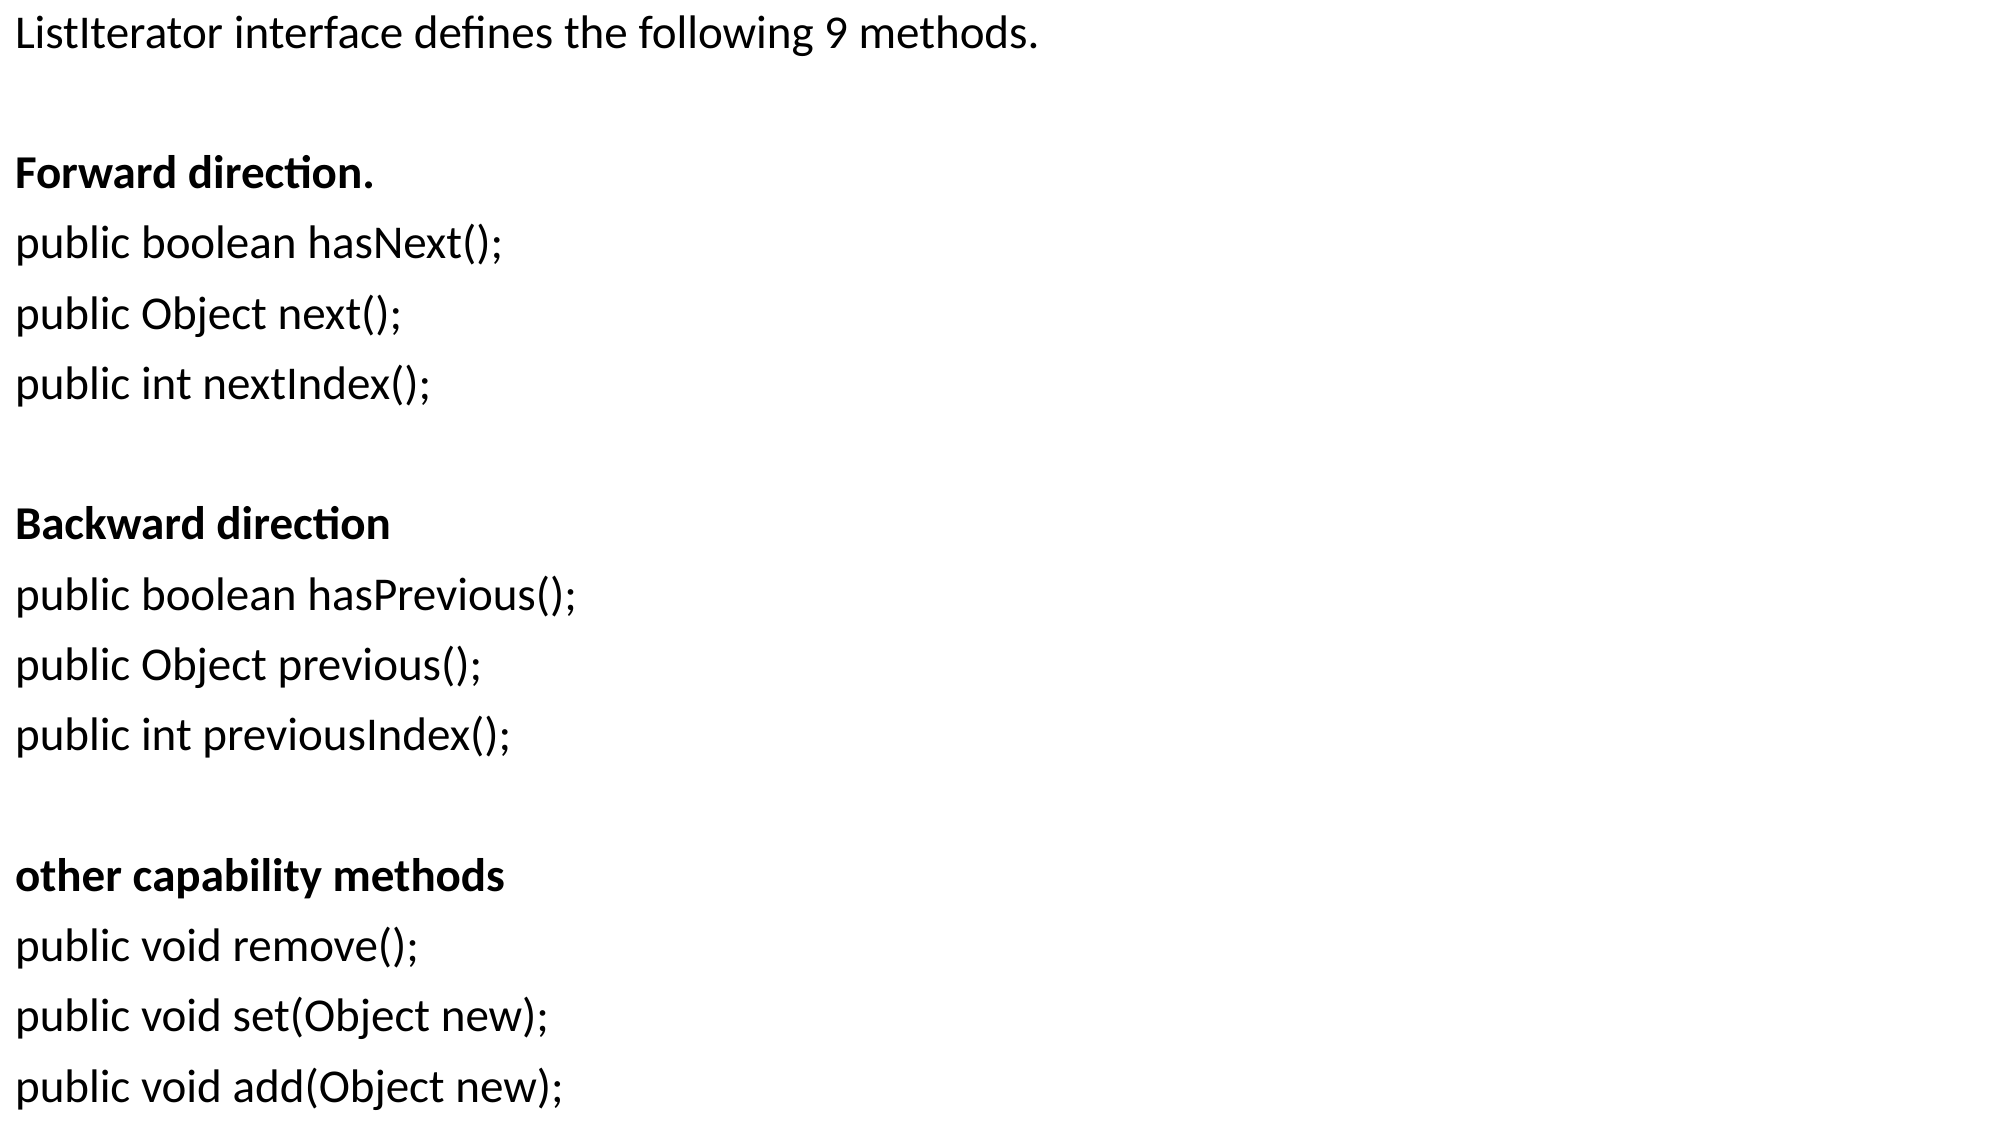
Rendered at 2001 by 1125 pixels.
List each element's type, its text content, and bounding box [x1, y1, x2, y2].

subtitle ListIterator interface defines the following 9 methods. Forward direction. public boolean hasNext(); public Object next(); public int nextIndex(); Backward direction public boolean hasPrevious(); public Object previous(); public int previousIndex(); other capability methods public void remove(); public void set(Object new); public void add(Object new); [0, 0, 2000, 1125]
